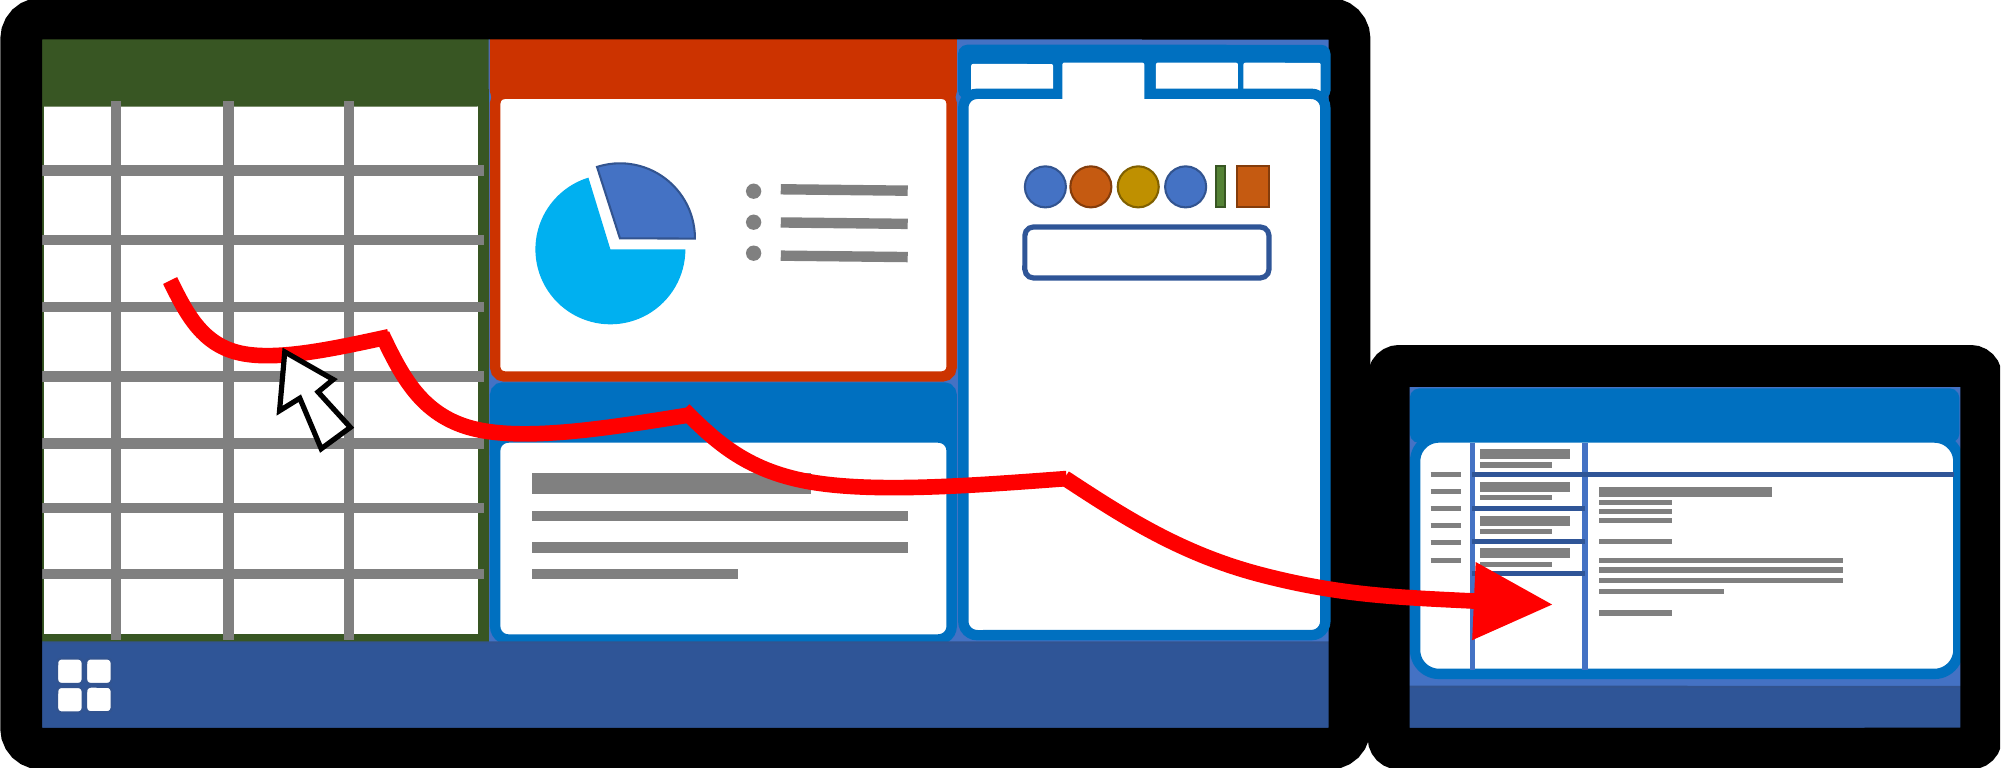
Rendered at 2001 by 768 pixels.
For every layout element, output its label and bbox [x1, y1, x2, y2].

text_box [169, 280, 382, 357]
text_box [683, 409, 1064, 489]
text_box [381, 334, 688, 435]
text_box [278, 350, 352, 451]
text_box [1064, 477, 1553, 614]
